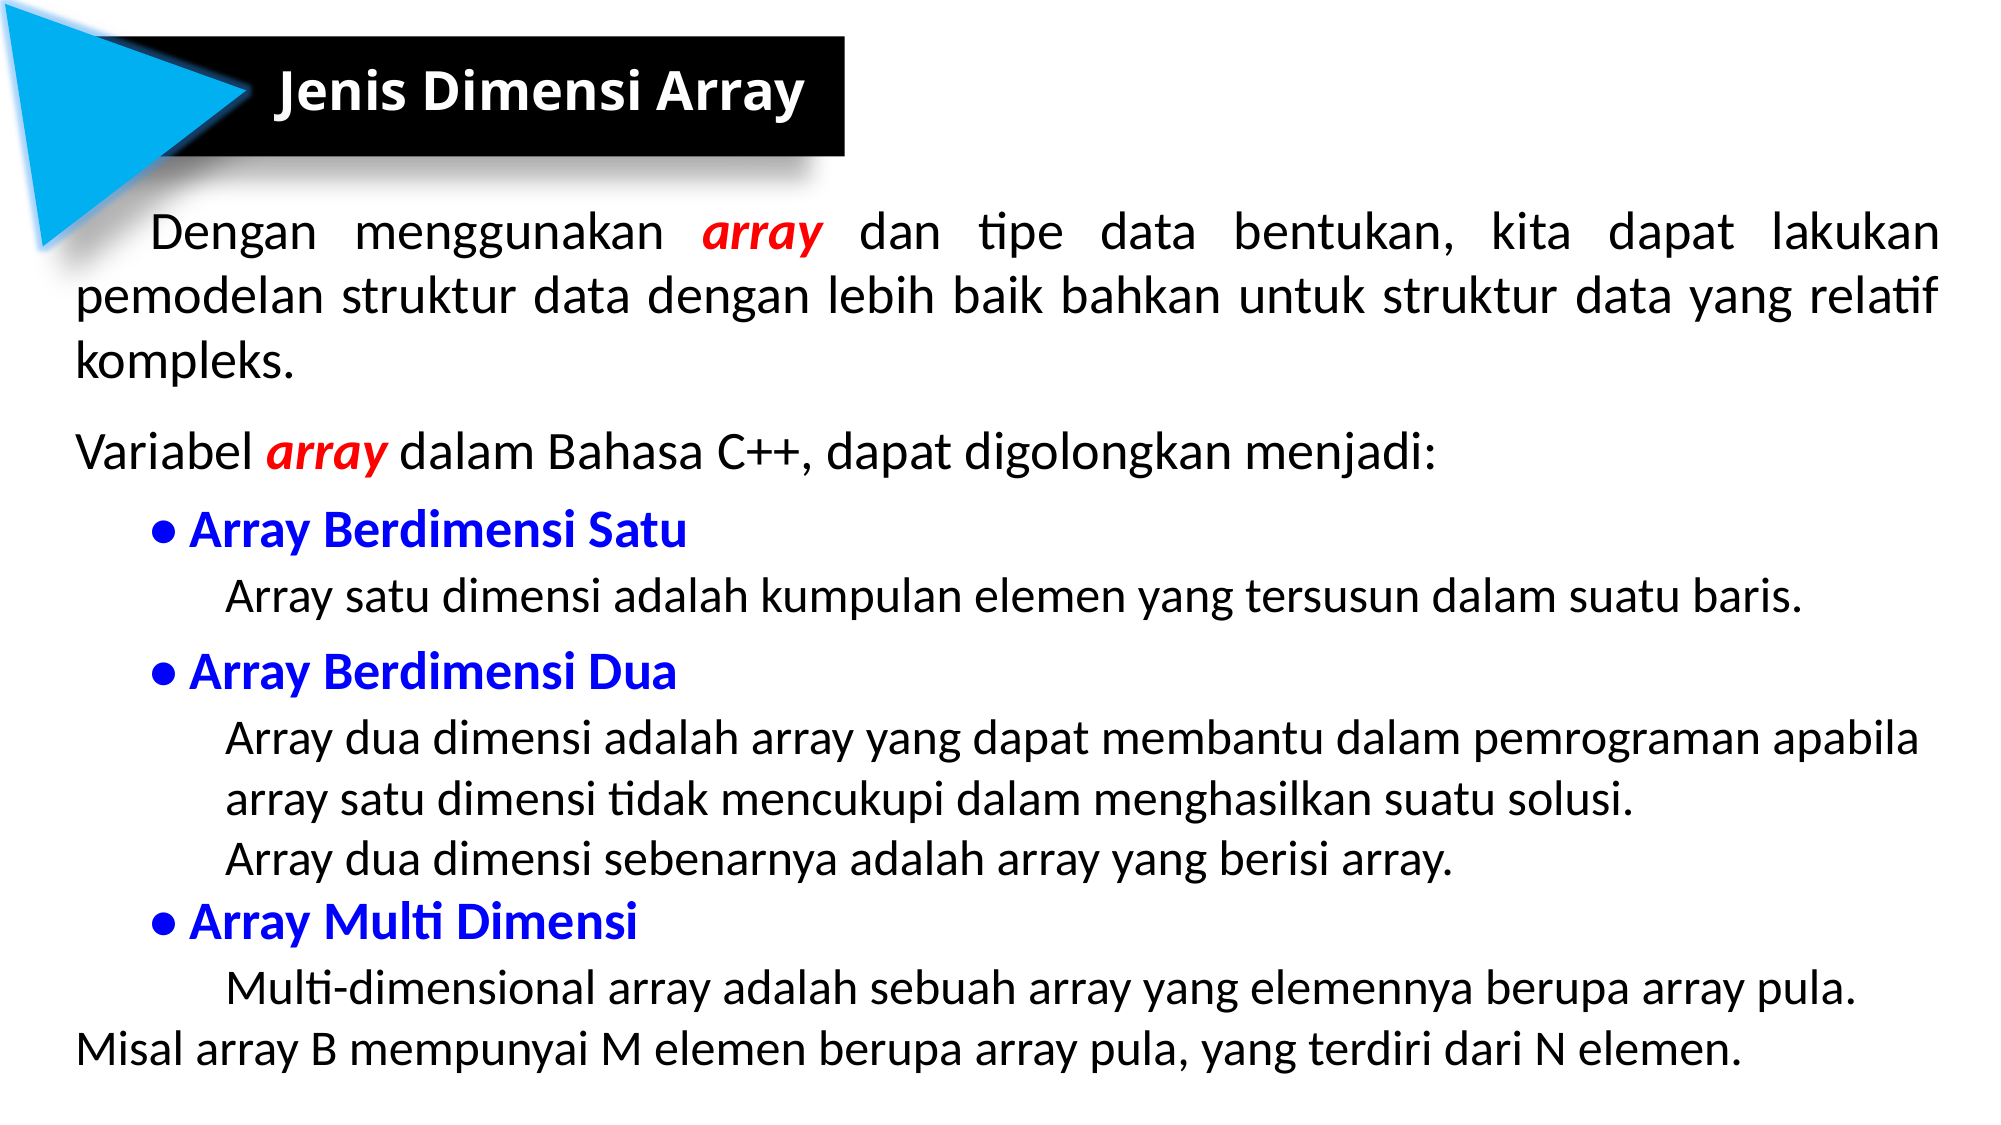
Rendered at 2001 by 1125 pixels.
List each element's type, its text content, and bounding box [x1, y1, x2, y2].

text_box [94, 36, 845, 157]
text_box Dengan menggunakan array dan tipe data bentukan, kita dapat lakukan pemodelan struktur data dengan lebih baik bahkan untuk struktur data yang relatif kompleks. [60, 187, 1957, 398]
text_box [3, 2, 162, 249]
text_box Variabel array dalam Bahasa C++, dapat digolongkan menjadi: • Array Berdimensi Satu Array satu dimensi adalah kumpulan elemen yang tersusun dalam suatu baris. • Array Berdimensi Dua Array dua dimensi adalah array yang dapat membantu dalam pemrograman apabila array satu dimensi tidak mencukupi dalam menghasilkan suatu solusi. Array dua dimensi sebenarnya adalah array yang berisi array. • Array Multi Dimensi Multi-dimensional array adalah sebuah array yang elemennya berupa array pula. Misal array B mempunyai M elemen berupa array pula, yang terdiri dari N elemen. [60, 408, 1955, 1083]
